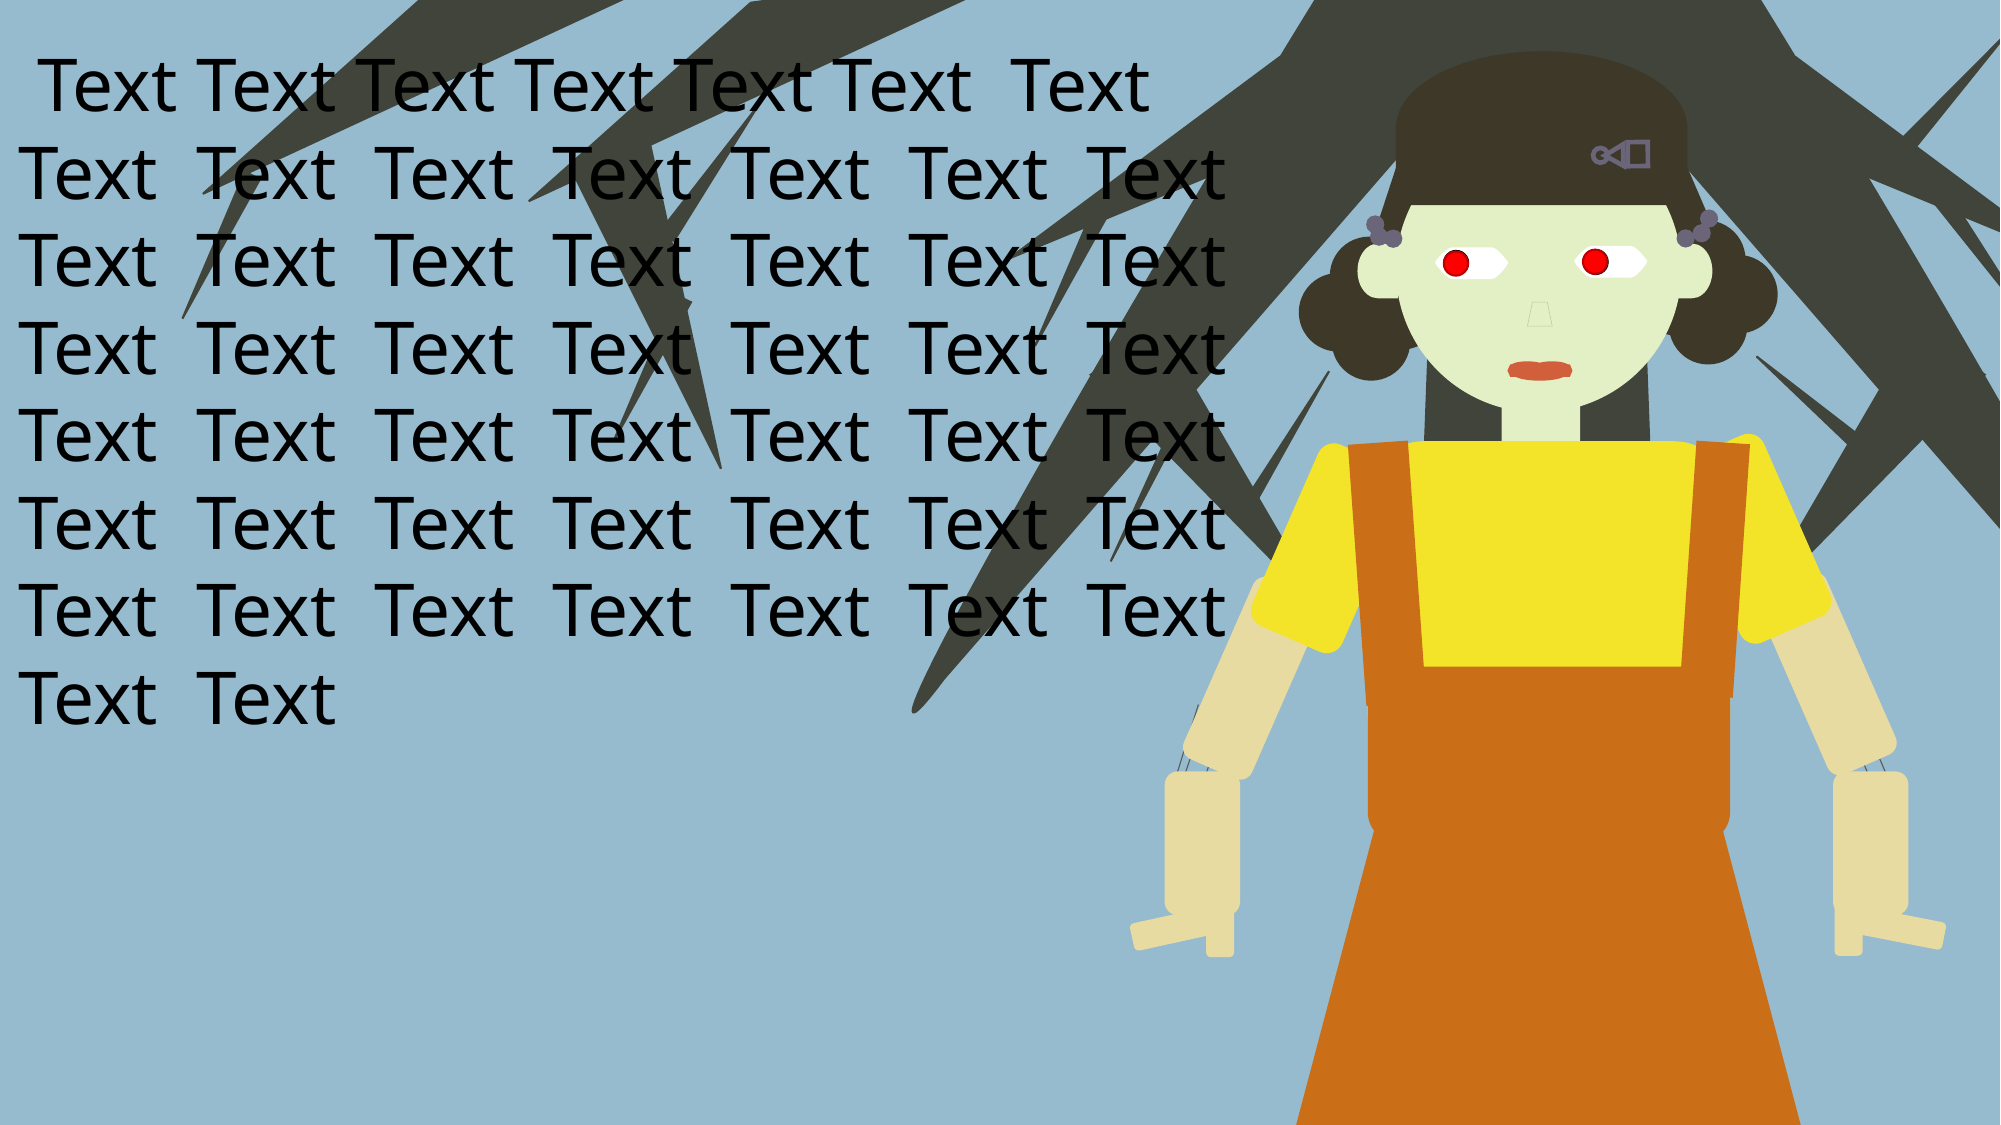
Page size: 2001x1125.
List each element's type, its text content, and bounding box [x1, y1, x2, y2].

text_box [1443, 249, 1608, 276]
text_box Text Text Text Text Text Text Text Text Text Text Text Text Text Text Text Text Text Text Text Text Text Text Text Text Text Text Text Text Text Text Text Text Text Text Text Text Text Text Text Text Text Text Text Text Text Text Text Text Text Text Text [3, 31, 158, 834]
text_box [158, 0, 2000, 1125]
